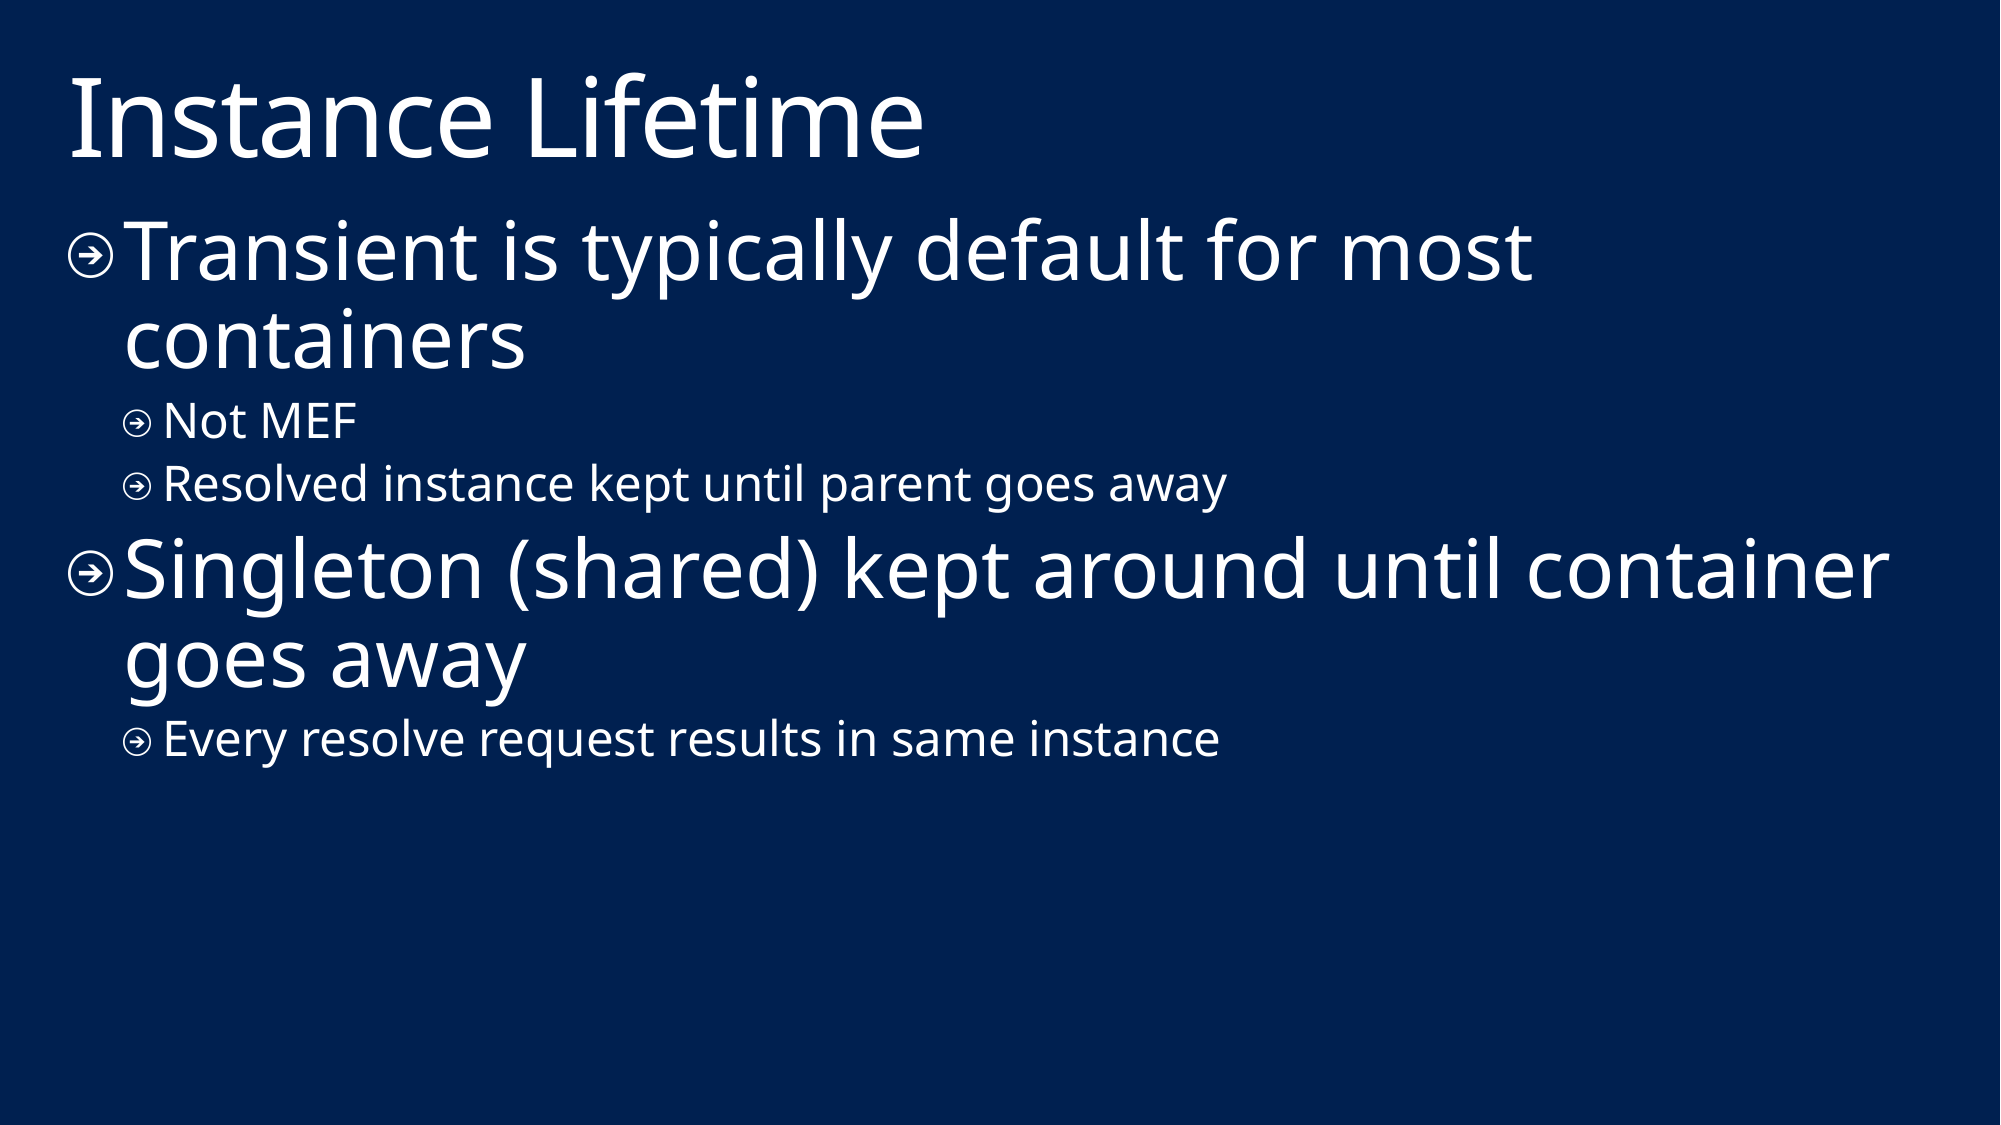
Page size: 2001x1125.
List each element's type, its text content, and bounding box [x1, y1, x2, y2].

picture [68, 220, 126, 278]
list Transient is typically default for most containers Not MEF Resolved instance kept until parent goes away Singleton (shared) kept around until container goes away Every resolve request results in same instance [44, 196, 1956, 709]
picture [123, 465, 158, 500]
picture [123, 720, 158, 756]
picture [123, 402, 158, 437]
picture [68, 538, 126, 596]
title Instance Lifetime [44, 47, 1957, 196]
